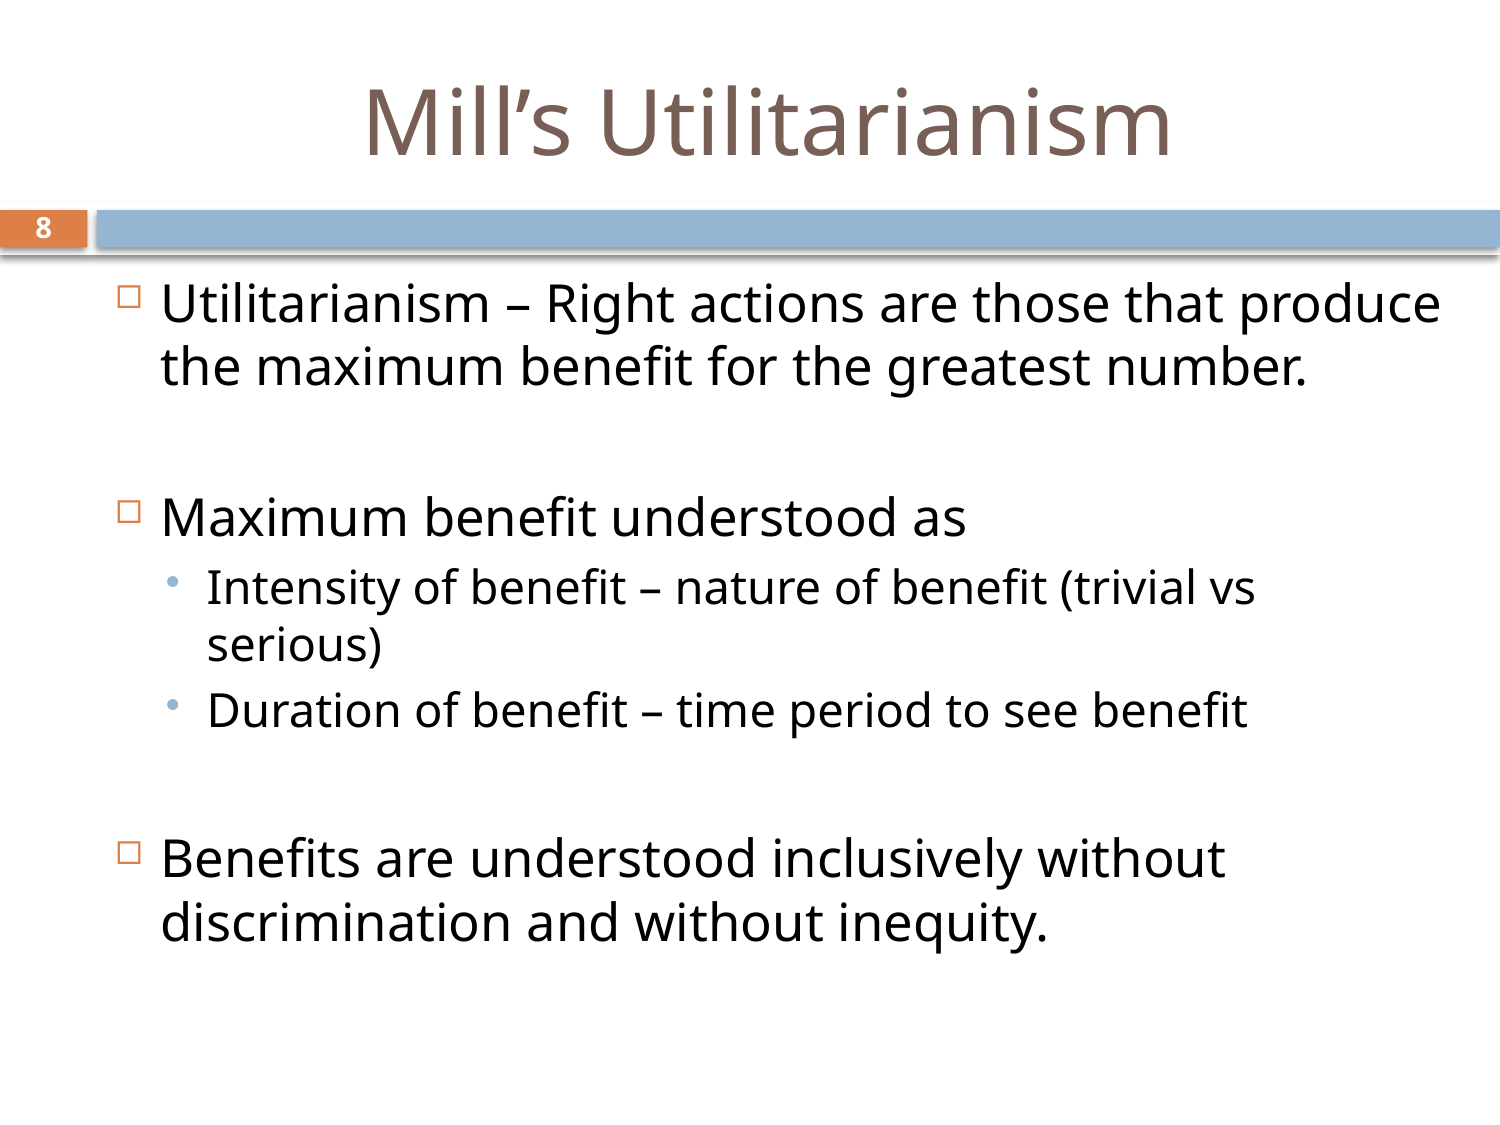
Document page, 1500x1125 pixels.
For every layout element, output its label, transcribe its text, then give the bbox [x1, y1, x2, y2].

title Mill’s Utilitarianism [100, 37, 1438, 200]
slide_number 8 [0, 208, 88, 249]
list Utilitarianism – Right actions are those that produce the maximum benefit for the greatest number. Maximum benefit understood as Intensity of benefit – nature of benefit (trivial vs serious) Duration of benefit – time period to see benefit Benefits are understood inclusively without discrimination and without inequity. [100, 262, 1459, 1000]
